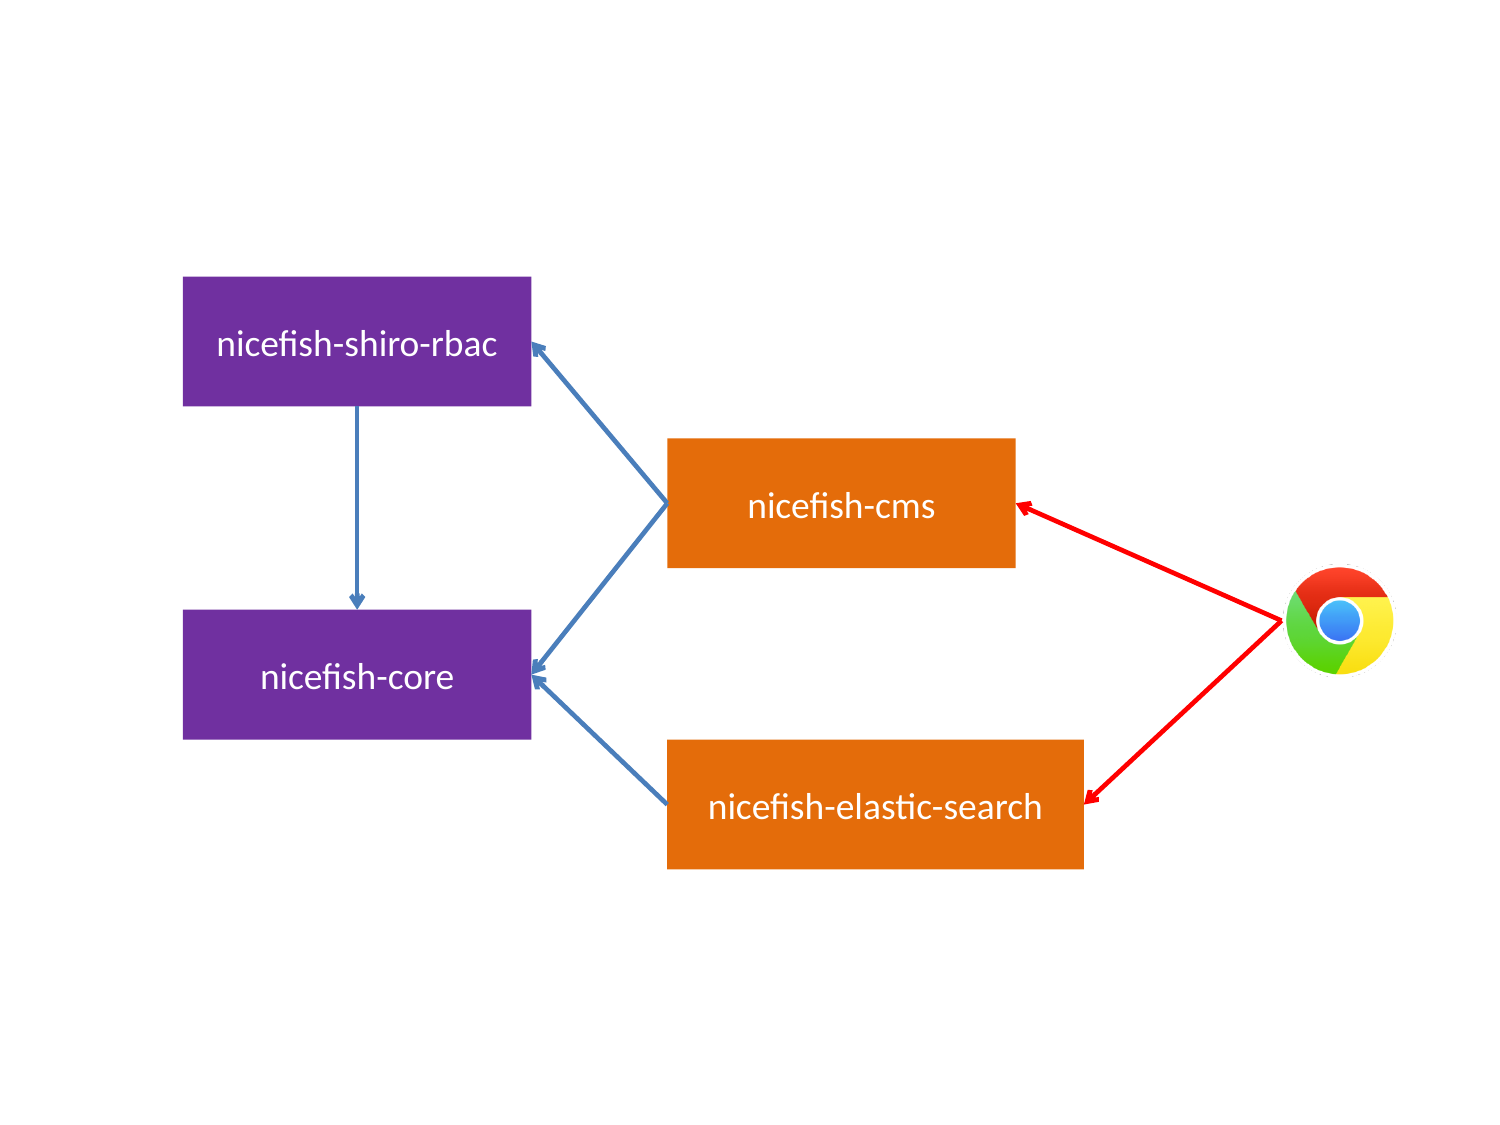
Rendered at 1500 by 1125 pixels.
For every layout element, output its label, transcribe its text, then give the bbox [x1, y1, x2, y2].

text_box nicefish-shiro-rbac [181, 274, 533, 409]
text_box nicefish-cms [671, 436, 1018, 570]
text_box nicefish-elastic-search [665, 738, 1086, 872]
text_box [1083, 620, 1282, 805]
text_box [1015, 503, 1282, 621]
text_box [531, 674, 668, 805]
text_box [531, 341, 668, 504]
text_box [531, 510, 668, 674]
picture [1282, 562, 1399, 680]
text_box nicefish-core [181, 608, 525, 742]
